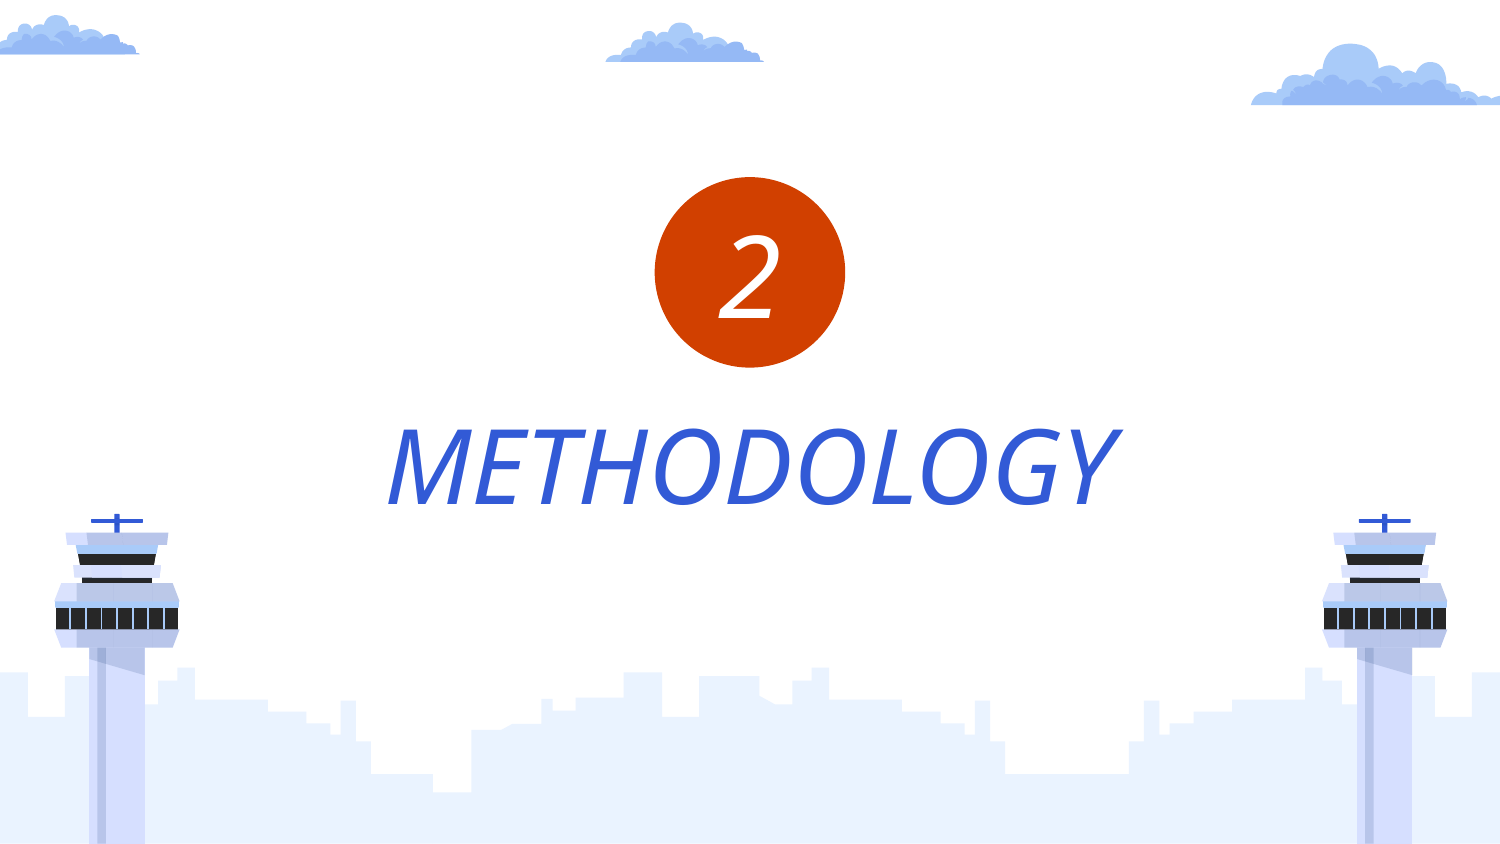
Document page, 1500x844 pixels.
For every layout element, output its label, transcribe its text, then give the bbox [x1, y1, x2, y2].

title METHODOLOGY [329, 384, 1171, 535]
title 2 [675, 215, 825, 330]
text_box [654, 177, 846, 368]
